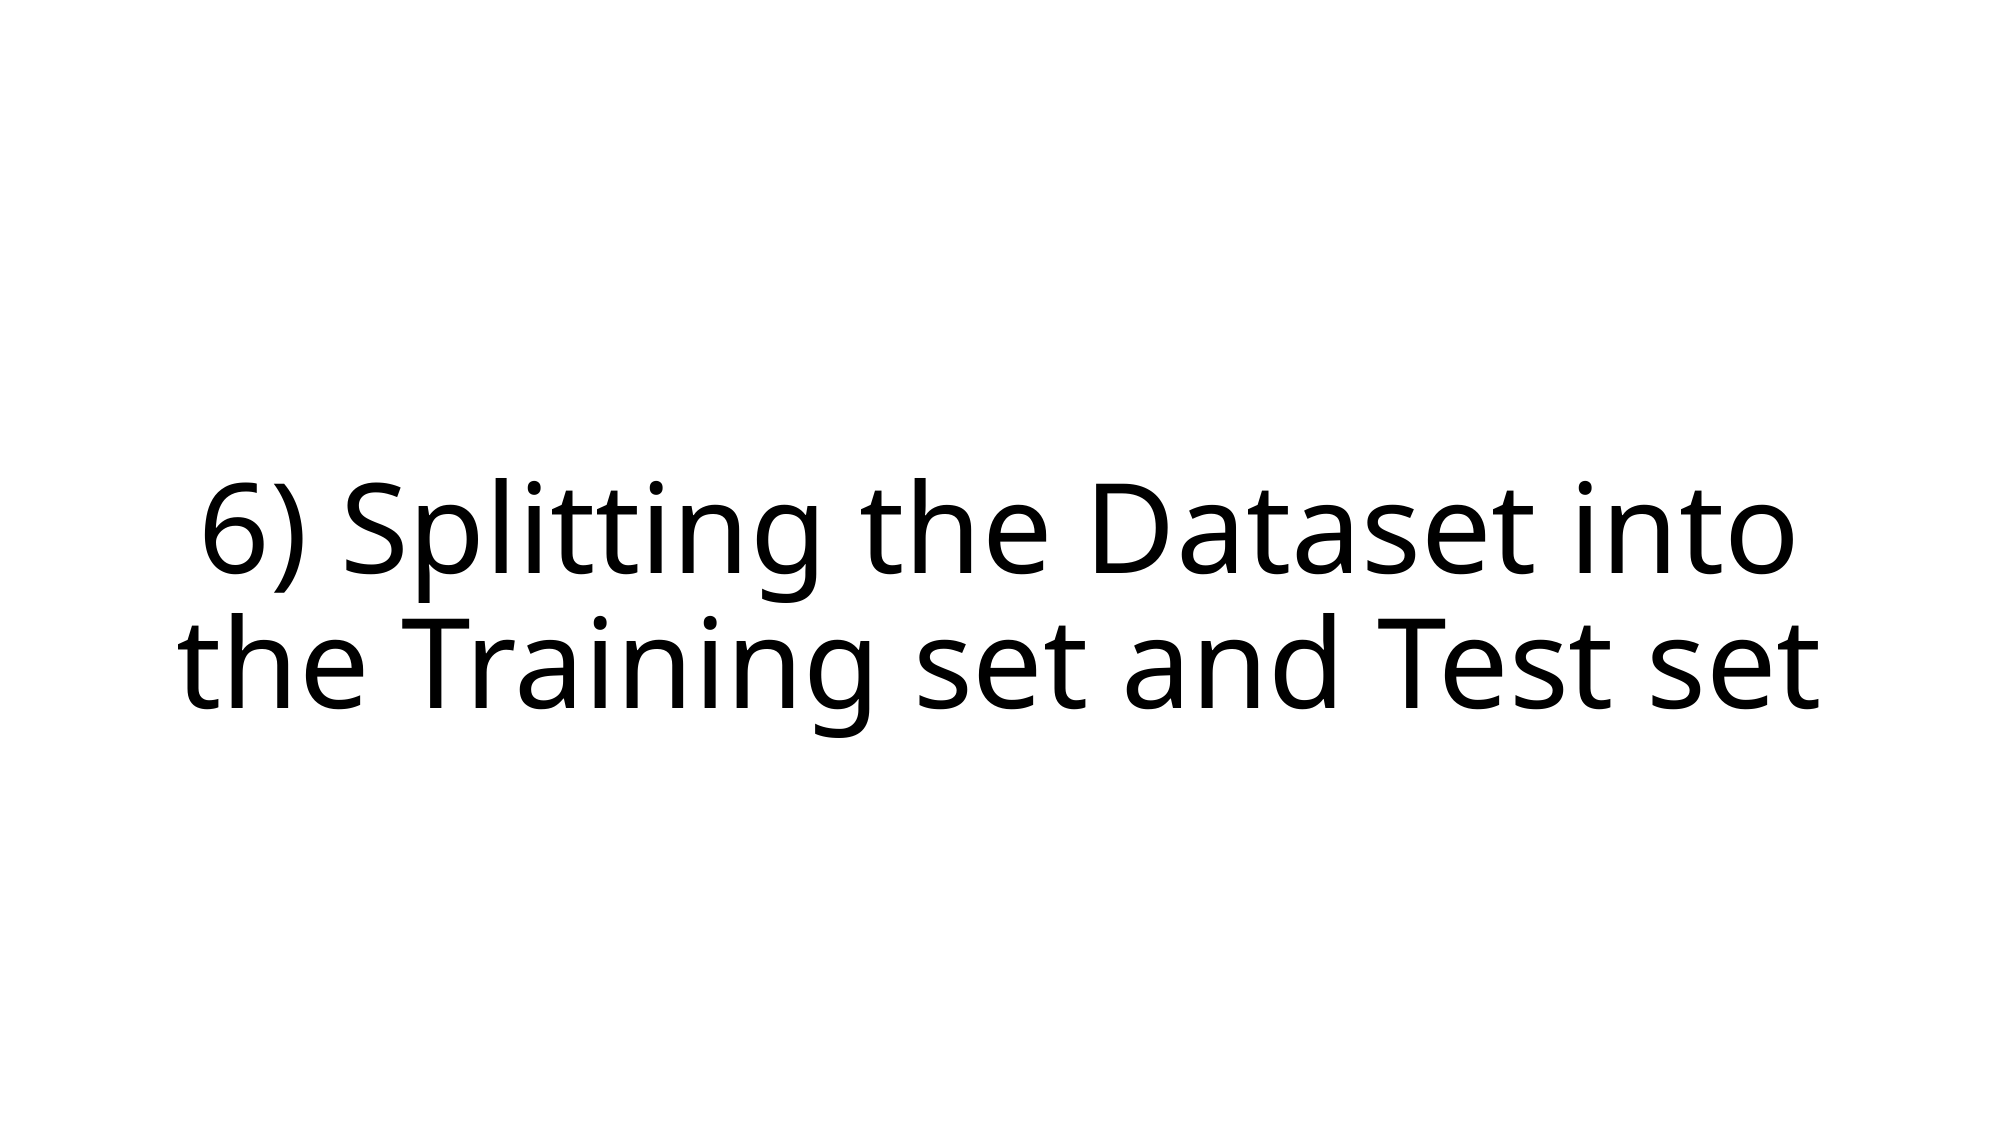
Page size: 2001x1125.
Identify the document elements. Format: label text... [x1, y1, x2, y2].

title 6) Splitting the Dataset into the Training set and Test set [137, 382, 1863, 743]
